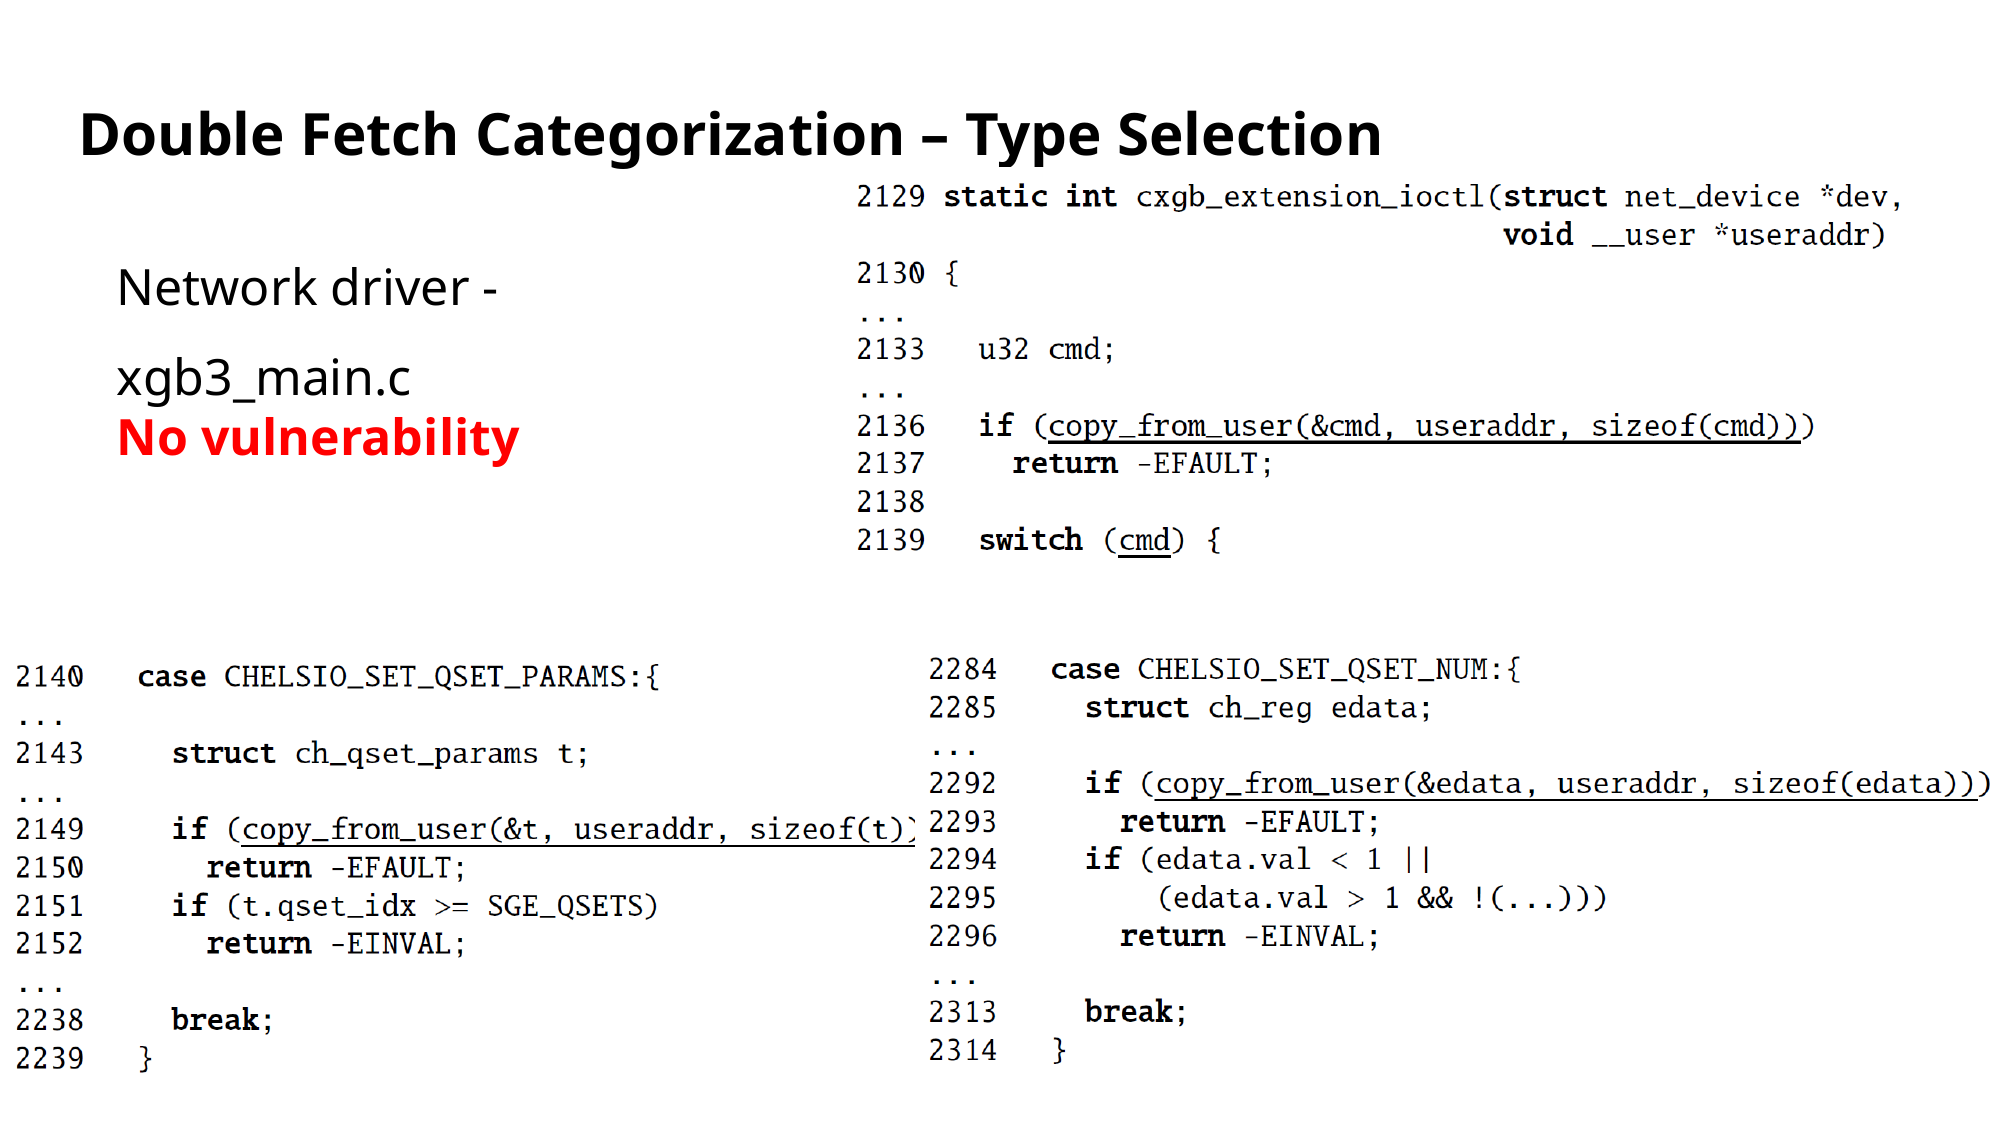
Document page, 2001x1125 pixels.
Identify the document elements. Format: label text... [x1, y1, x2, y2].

text_box No vulnerability [101, 368, 805, 473]
picture [838, 167, 1919, 563]
text_box Double Fetch Categorization – Type Selection [63, 54, 1937, 175]
text_box Network driver - xgb3_main.c [101, 218, 805, 368]
picture [0, 649, 2000, 1083]
